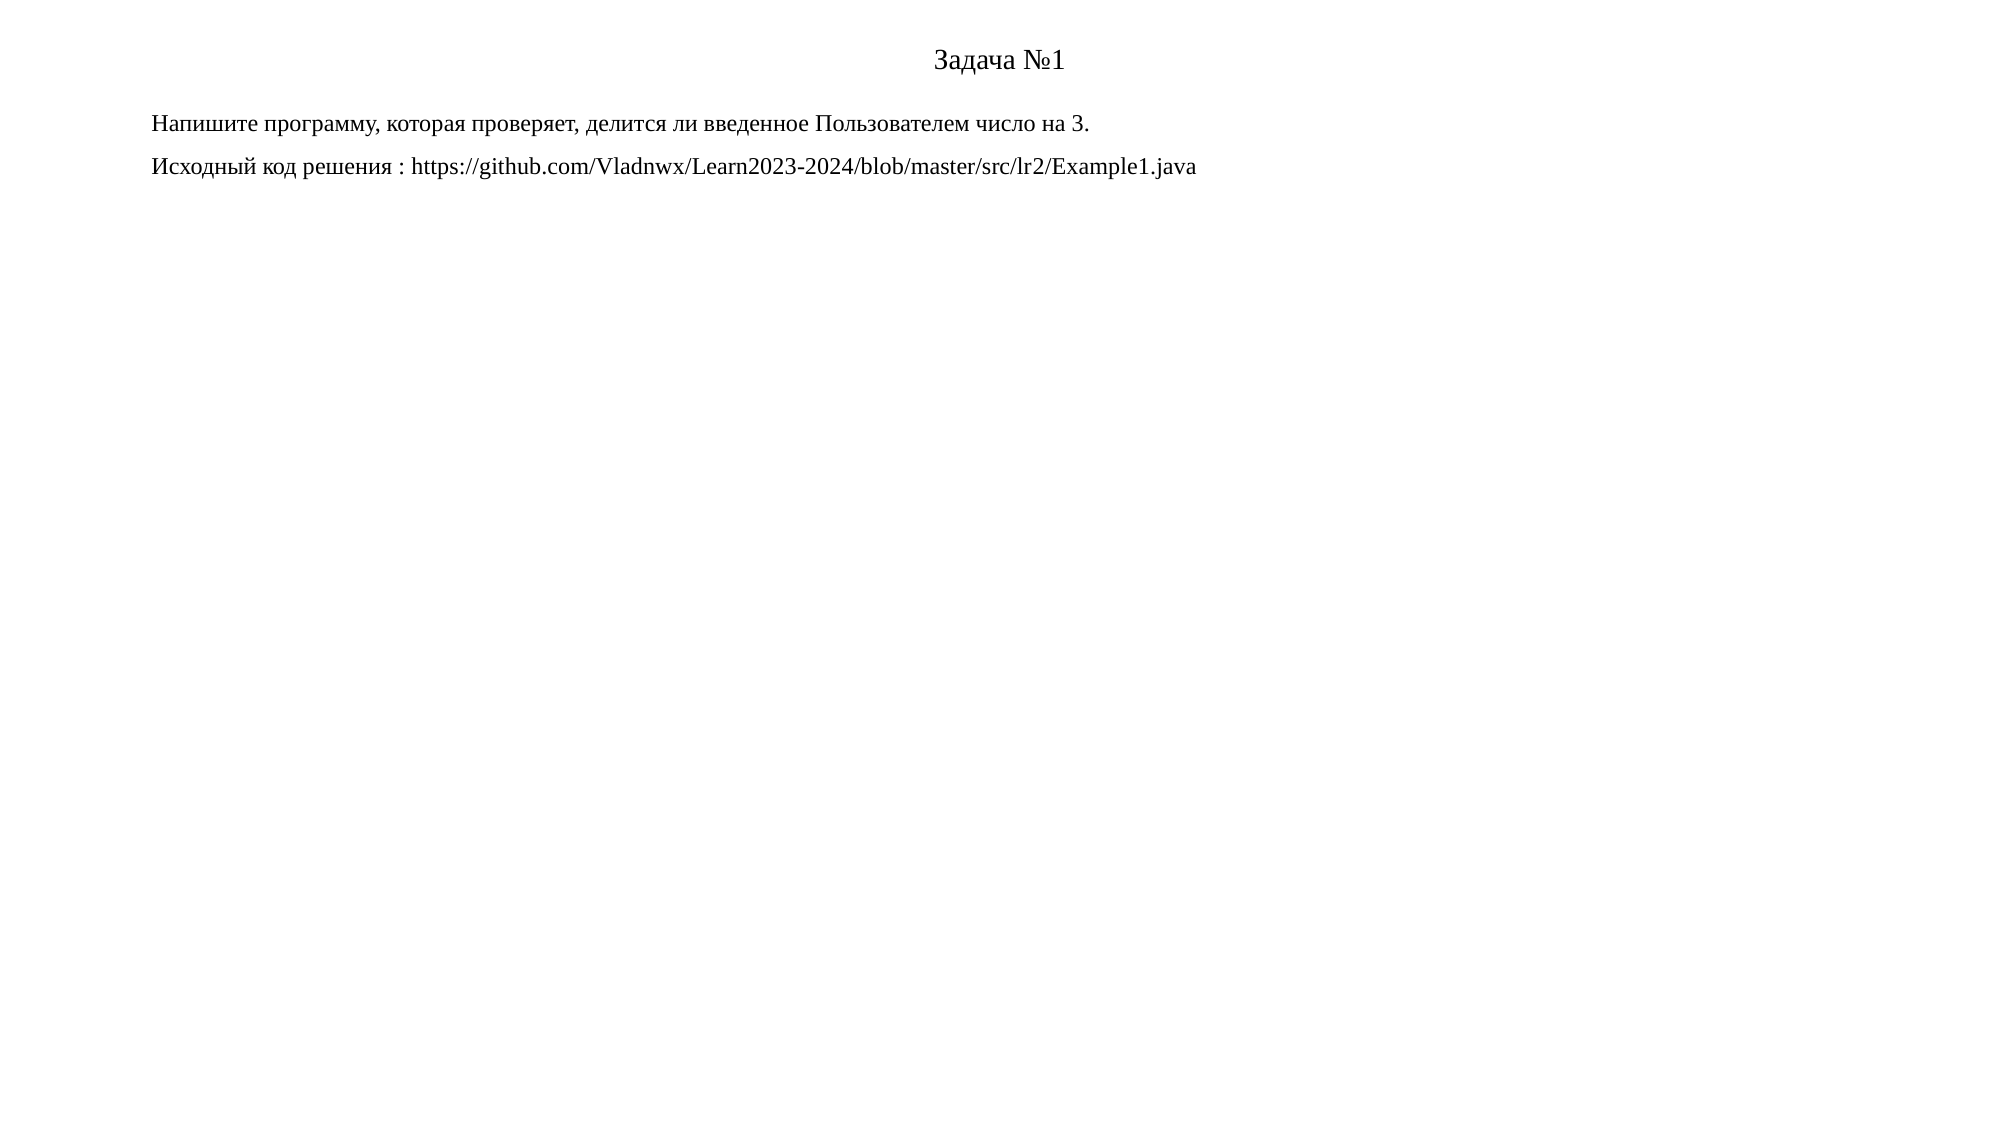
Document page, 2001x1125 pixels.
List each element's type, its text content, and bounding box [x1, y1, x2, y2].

list Напишите программу, которая проверяет, делится ли введенное Пользователем число на 3. Исходный код решения : https://github.com/Vladnwx/Learn2023-2024/blob/master/src/lr2/Example1.java [136, 103, 1862, 189]
title Задача №1 [137, 28, 1863, 84]
